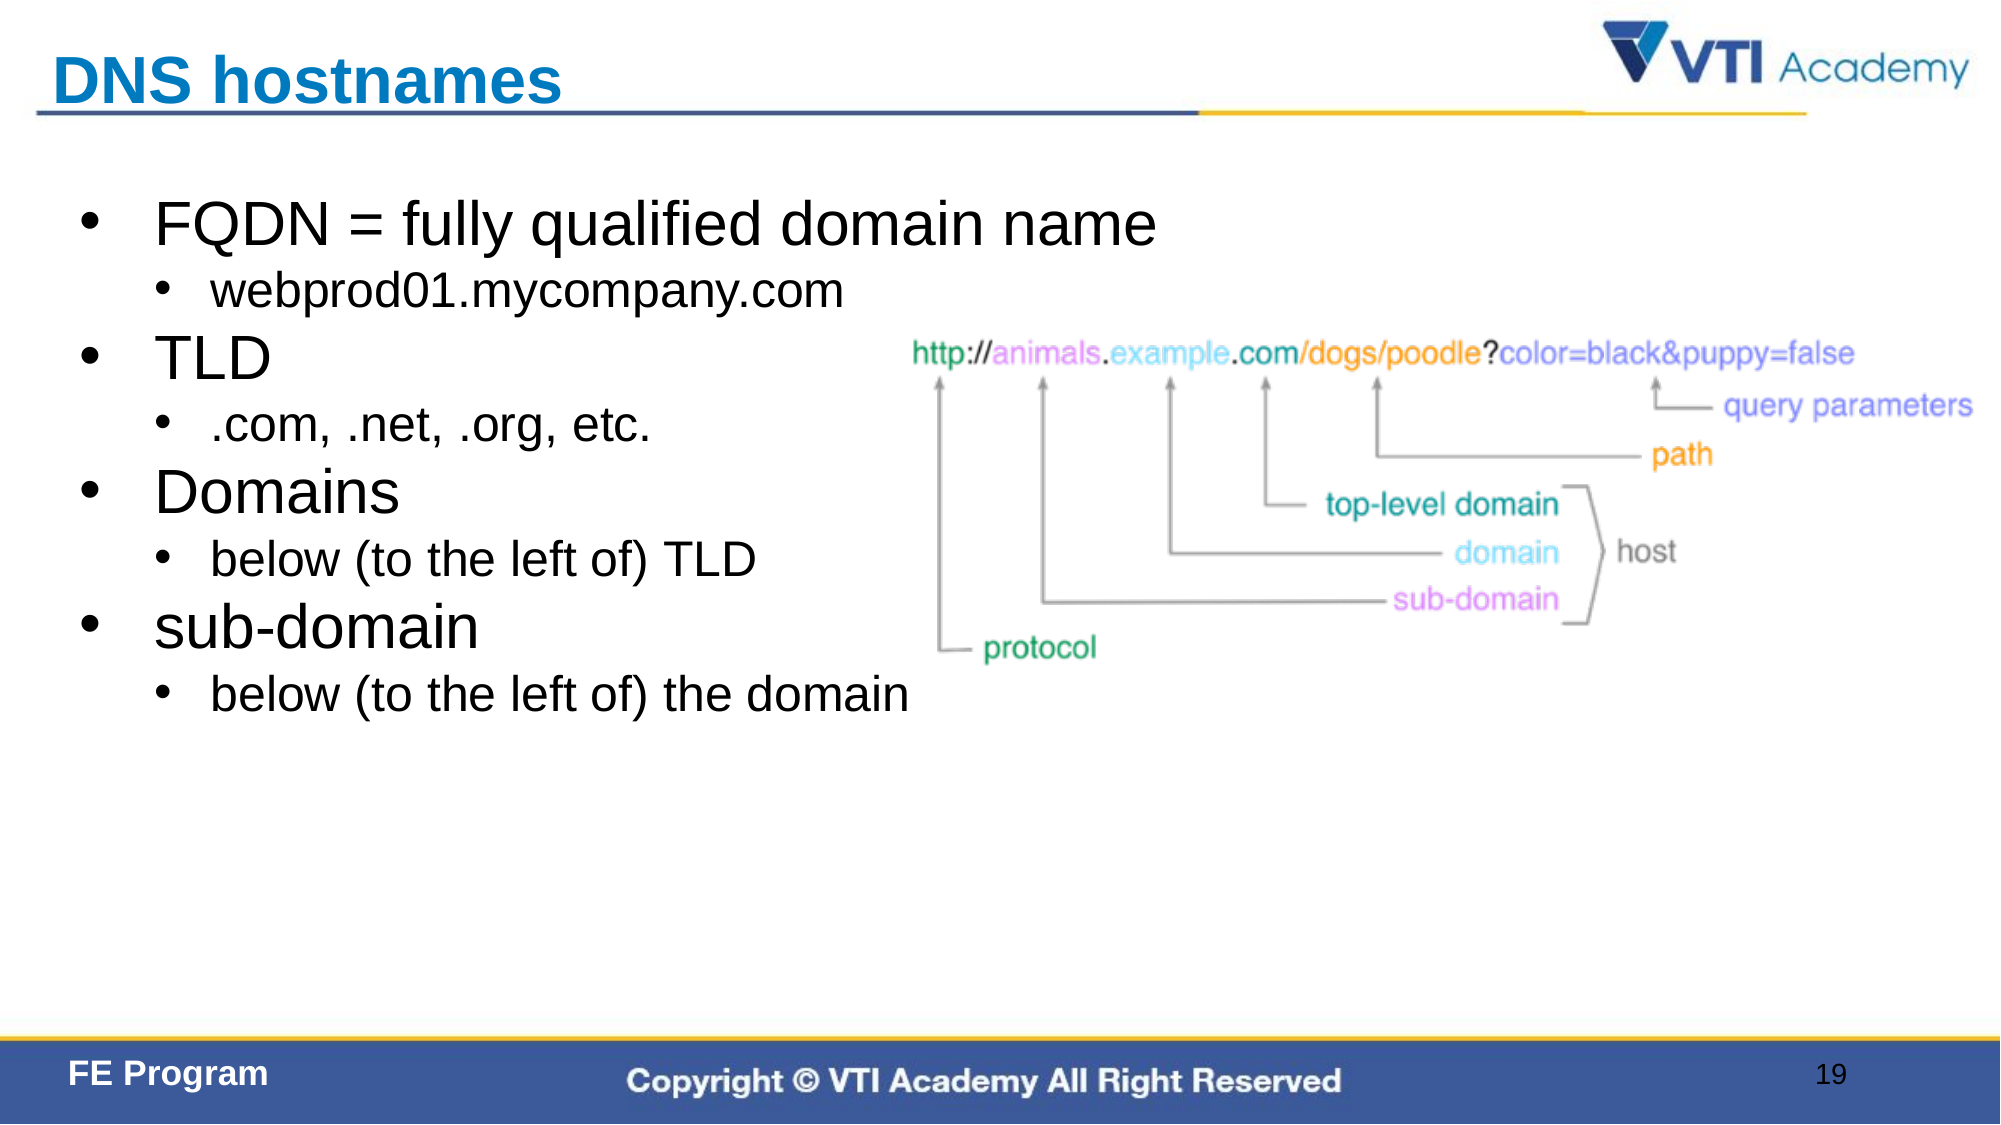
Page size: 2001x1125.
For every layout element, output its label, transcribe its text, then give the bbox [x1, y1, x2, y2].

title DNS hostnames [37, 37, 1763, 127]
picture [0, 1, 2000, 1124]
slide_number 19 [1412, 1042, 1863, 1103]
list FQDN = fully qualified domain name webprod01.mycompany.com TLD .com, .net, .org, etc. Domains below (to the left of) TLD sub-domain below (to the left of) the domain [62, 174, 1788, 889]
